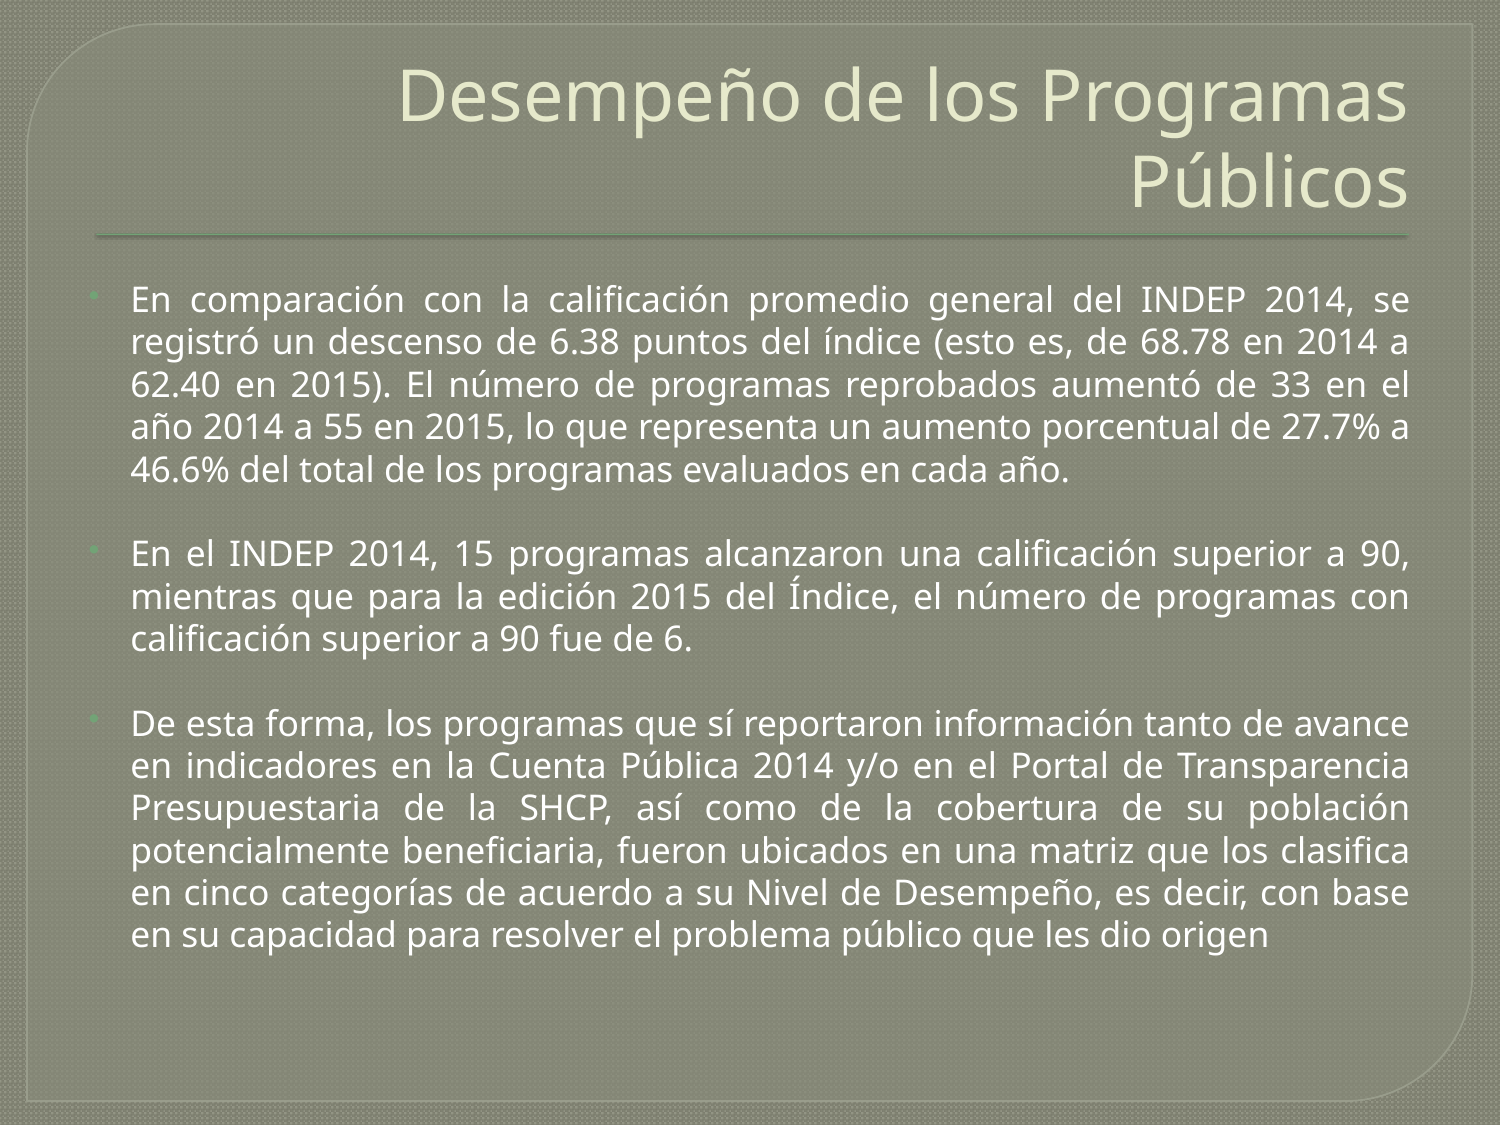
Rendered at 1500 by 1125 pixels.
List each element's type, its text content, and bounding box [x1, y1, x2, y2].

list En comparación con la calificación promedio general del INDEP 2014, se registró un descenso de 6.38 puntos del índice (esto es, de 68.78 en 2014 a 62.40 en 2015). El número de programas reprobados aumentó de 33 en el año 2014 a 55 en 2015, lo que representa un aumento porcentual de 27.7% a 46.6% del total de los programas evaluados en cada año. En el INDEP 2014, 15 programas alcanzaron una calificación superior a 90, mientras que para la edición 2015 del Índice, el número de programas con calificación superior a 90 fue de 6. De esta forma, los programas que sí reportaron información tanto de avance en indicadores en la Cuenta Pública 2014 y/o en el Portal de Transparencia Presupuestaria de la SHCP, así como de la cobertura de su población potencialmente beneficiaria, fueron ubicados en una matriz que los clasifica en cinco categorías de acuerdo a su Nivel de Desempeño, es decir, con base en su capacidad para resolver el problema público que les dio origen [75, 270, 1425, 1013]
title Desempeño de los Programas Públicos [75, 41, 1425, 230]
